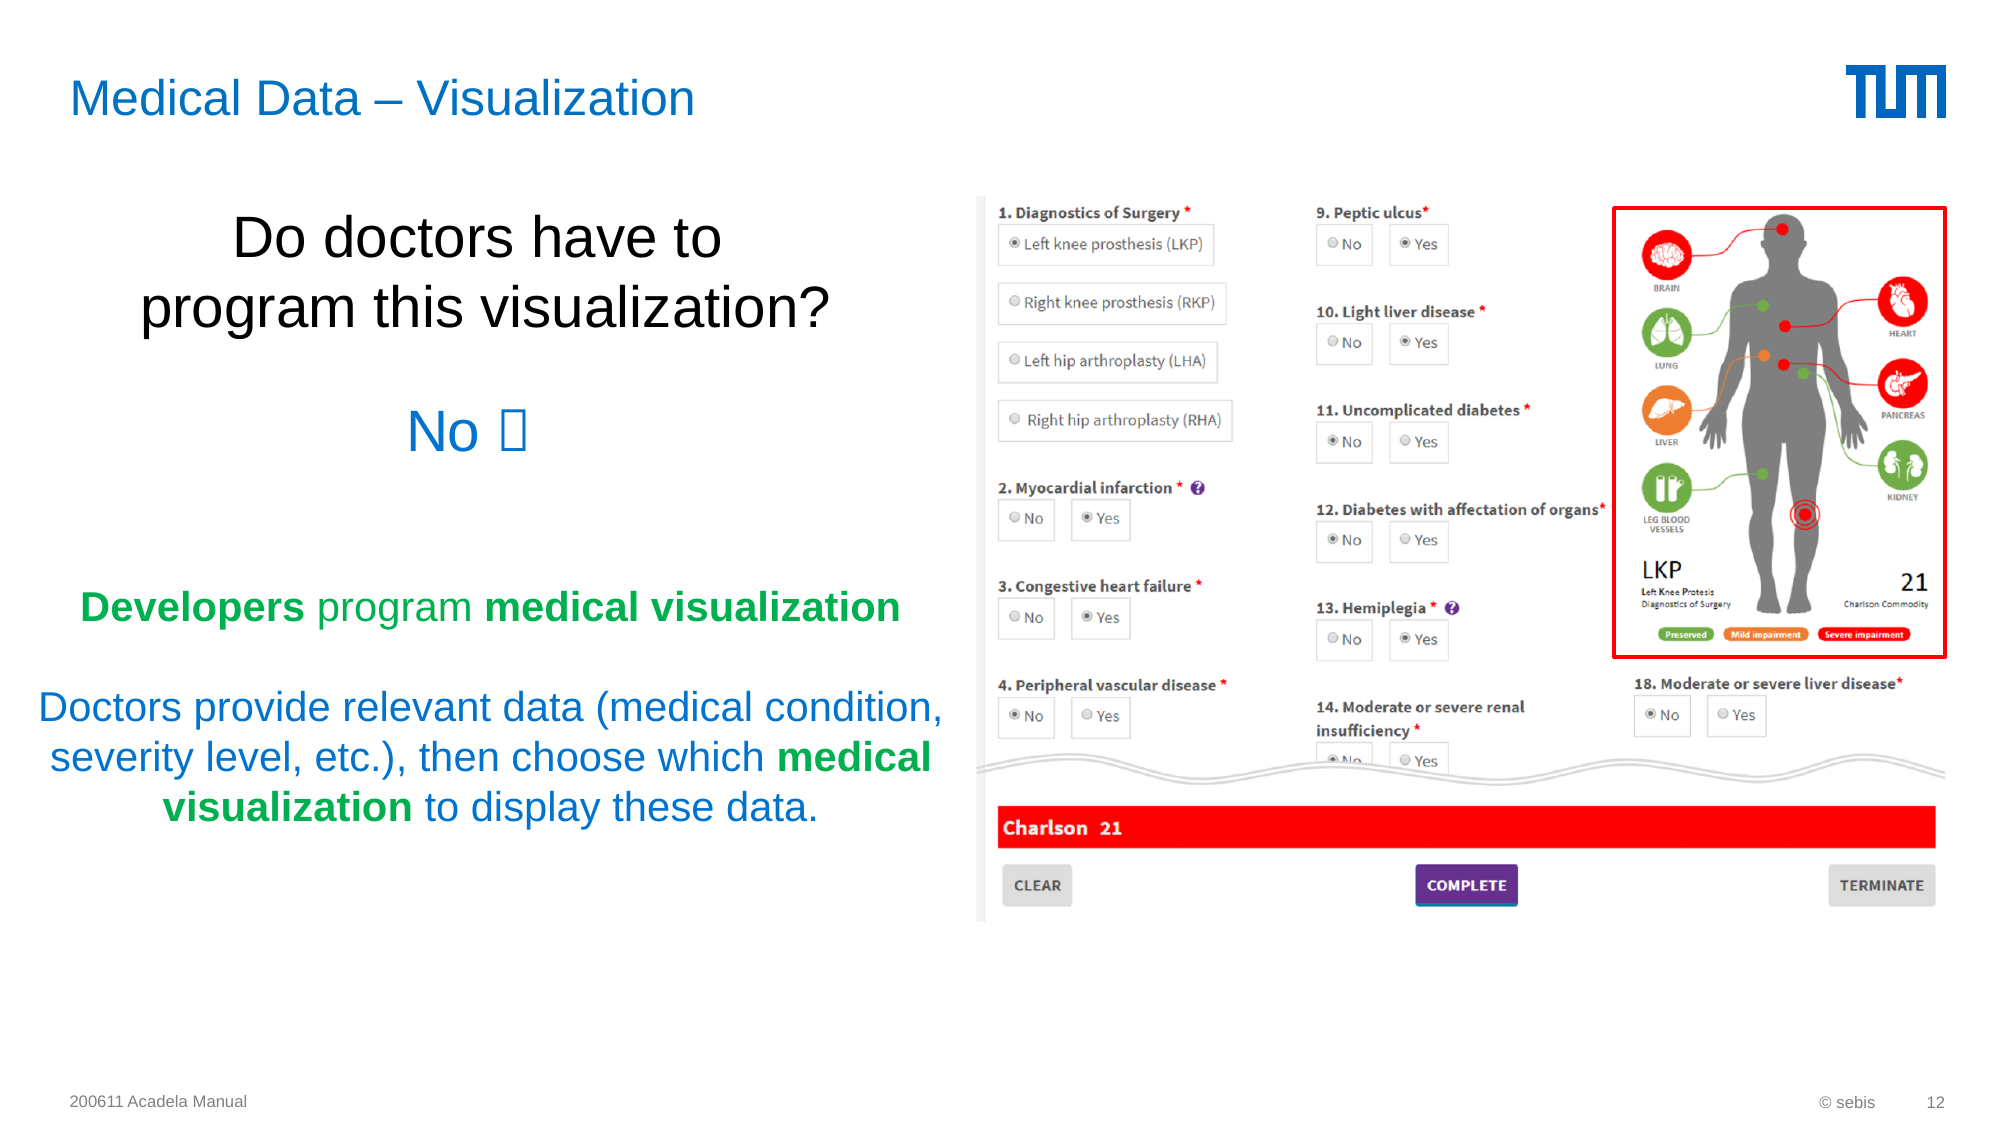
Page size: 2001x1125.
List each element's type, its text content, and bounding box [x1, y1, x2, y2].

footer 200611 Acadela Manual [54, 1077, 1000, 1125]
slide_number © sebis [1538, 1077, 1890, 1125]
text_box Developers program medical visualization Doctors provide relevant data (medical condition, severity level, etc.), then choose which medical visualization to display these data. [4, 572, 976, 838]
title Medical Data – Visualization [54, 6, 1792, 126]
text_box No  [2, 385, 936, 471]
slide_number 12 [1890, 1077, 1946, 1125]
picture [976, 195, 1946, 923]
text_box Do doctors have to program this visualization? [19, 191, 954, 347]
picture [1846, 65, 1946, 118]
